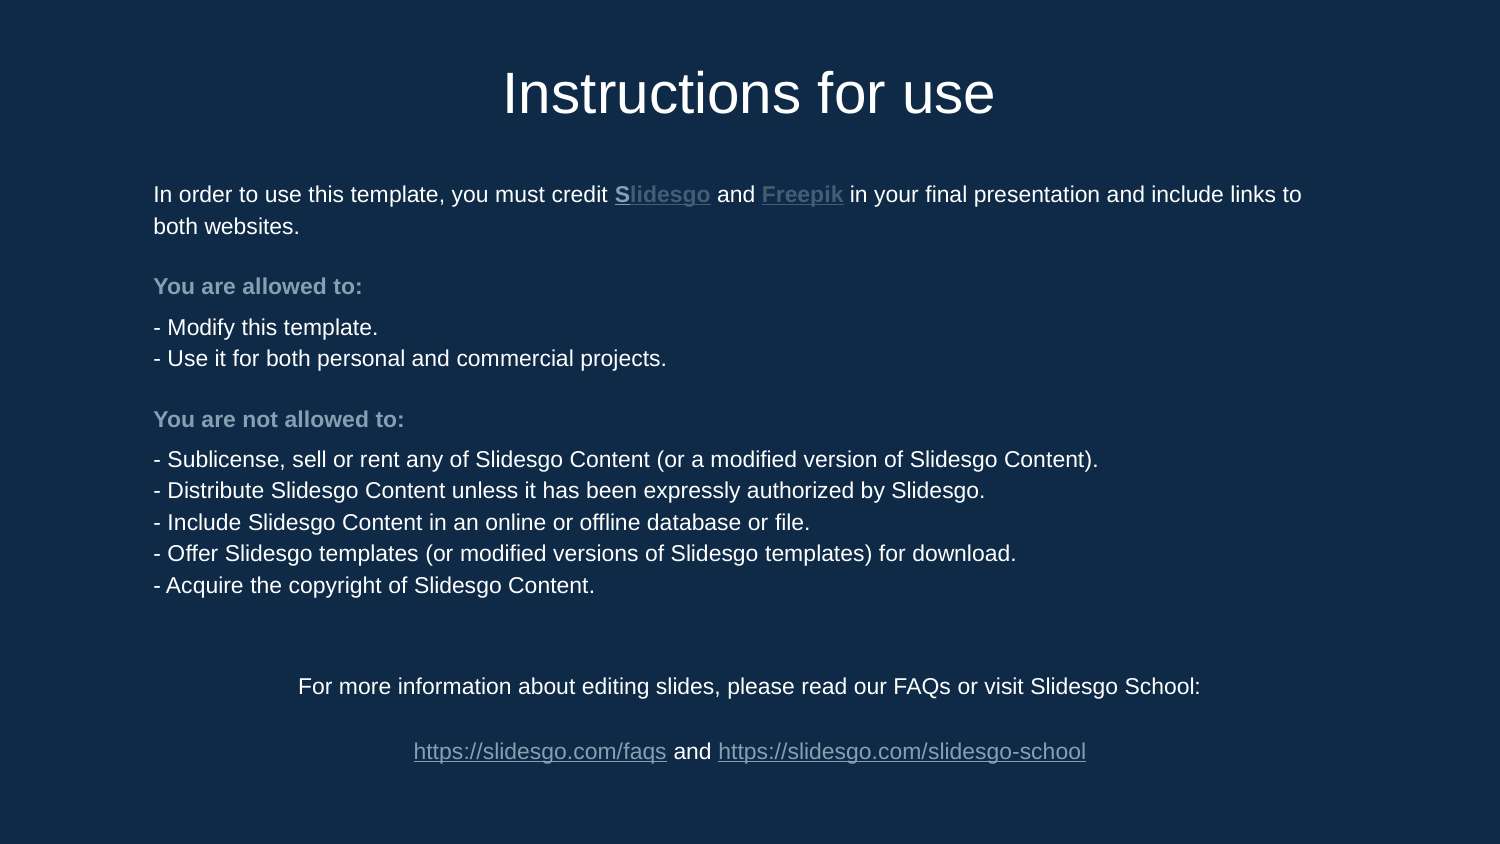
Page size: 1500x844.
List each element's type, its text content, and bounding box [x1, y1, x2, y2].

title Instructions for use [150, 39, 1350, 120]
list For more information about editing slides, please read our FAQs or visit Slidesgo School: https://slidesgo.com/faqs and https://slidesgo.com/slidesgo-school [75, 652, 1425, 777]
list In order to use this template, you must credit Slidesgo and Freepik in your final presentation and include links to both websites. You are allowed to: - Modify this template. - Use it for both personal and commercial projects. You are not allowed to: - Sublicense, sell or rent any of Slidesgo Content (or a modified version of Slidesgo Content). - Distribute Slidesgo Content unless it has been expressly authorized by Slidesgo. - Include Slidesgo Content in an online or offline database or file. - Offer Slidesgo templates (or modified versions of Slidesgo templates) for download. - Acquire the copyright of Slidesgo Content. [138, 160, 1362, 643]
